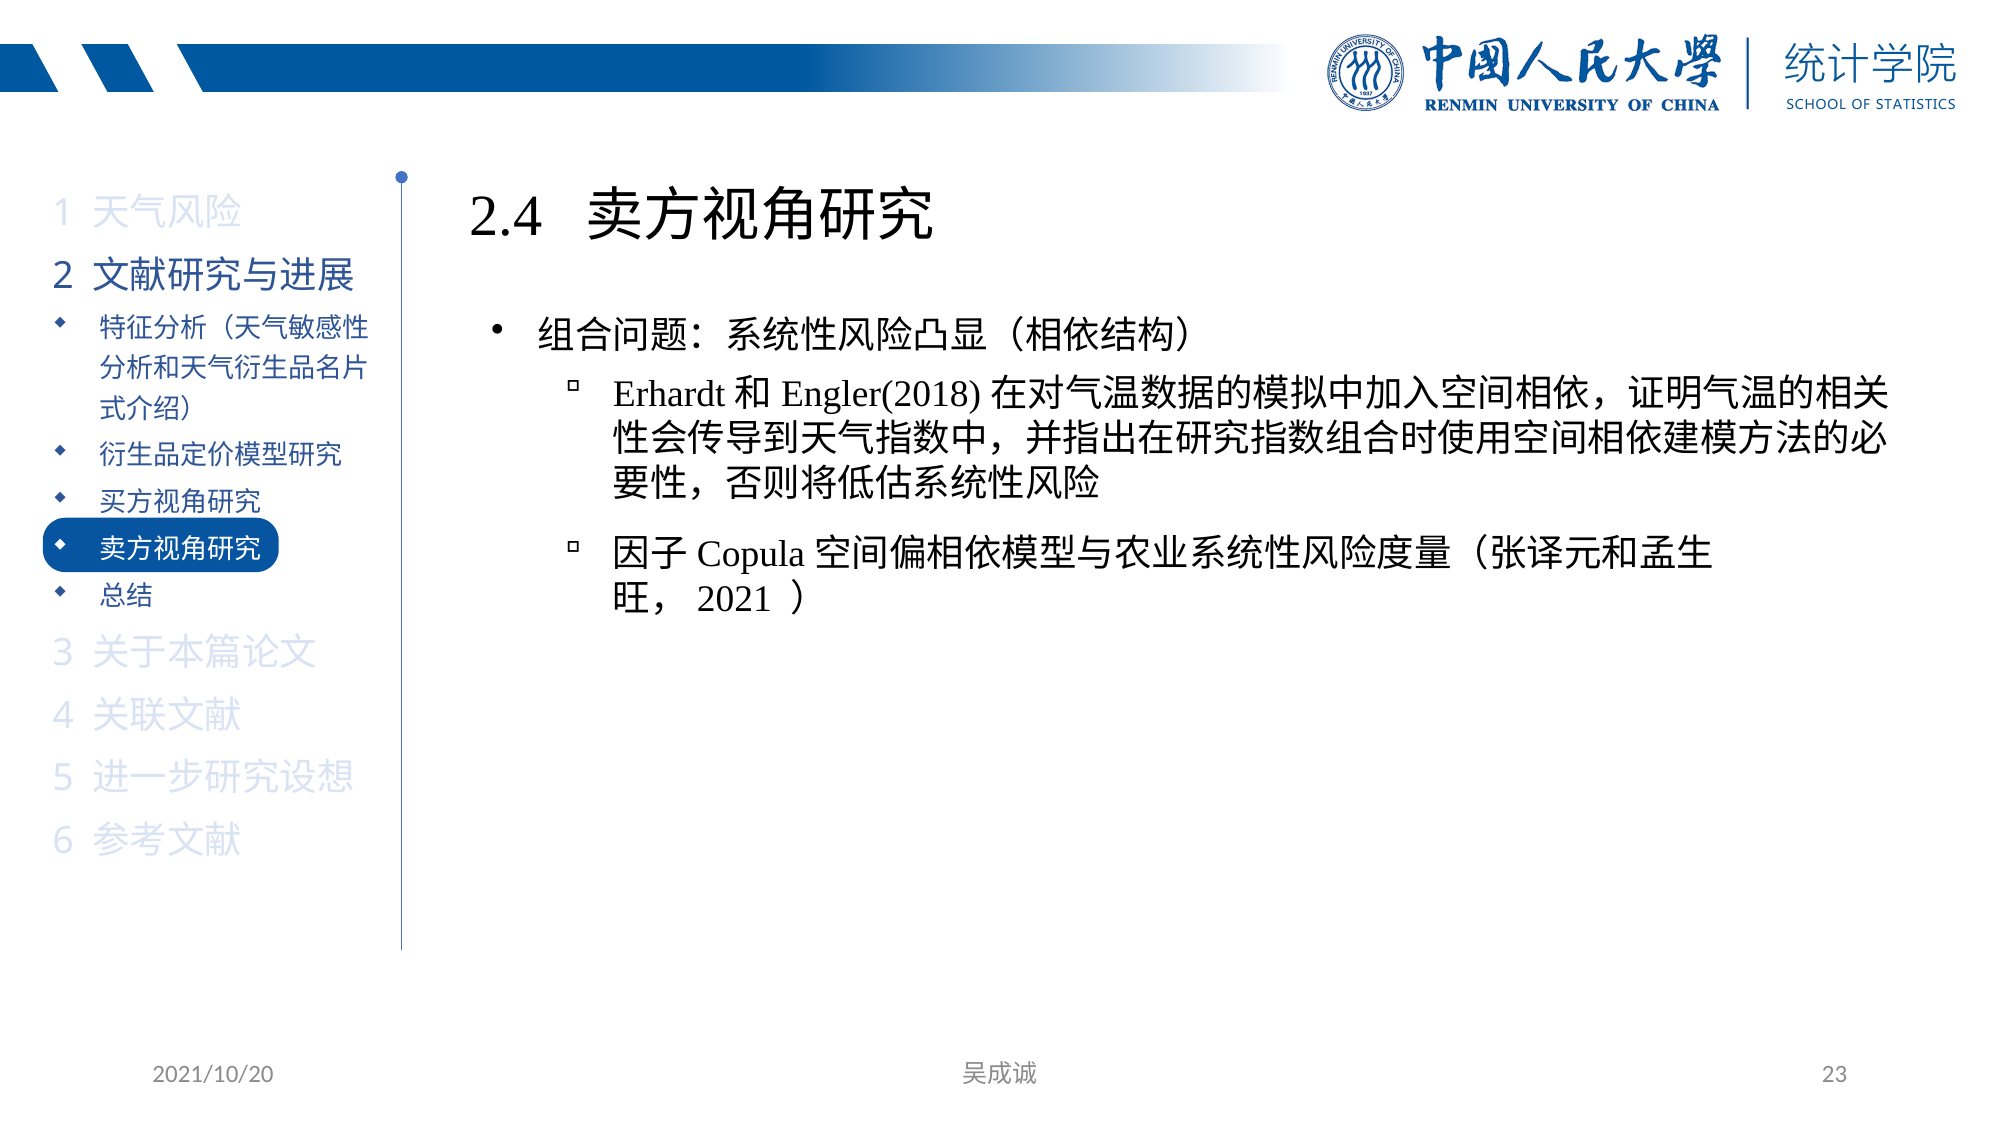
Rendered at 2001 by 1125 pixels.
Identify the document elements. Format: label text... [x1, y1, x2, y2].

footer 吴成诚 [662, 1042, 1338, 1103]
text_box 2.4 卖方视角研究 [454, 169, 1941, 255]
picture [1327, 33, 1956, 111]
text_box 组合问题：系统性风险凸显（相依结构） Erhardt和Engler(2018)在对气温数据的模拟中加入空间相依，证明气温的相关性会传导到天气指数中，并指出在研究指数组合时使用空间相依建模方法的必要性，否则将低估系统性风险 因子Copula空间偏相依模型与农业系统性风险度量（张译元和孟生旺，2021 ） [476, 303, 1918, 626]
slide_number 23 [1412, 1042, 1863, 1103]
text_box 1 天气风险 2 文献研究与进展 特征分析（天气敏感性分析和天气衍生品名片式介绍） 衍生品定价模型研究 买方视角研究 卖方视角研究 总结 3 关于本篇论文 4 关联文献 5 进一步研究设想 6 参考文献 [37, 169, 402, 869]
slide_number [137, 1042, 588, 1103]
